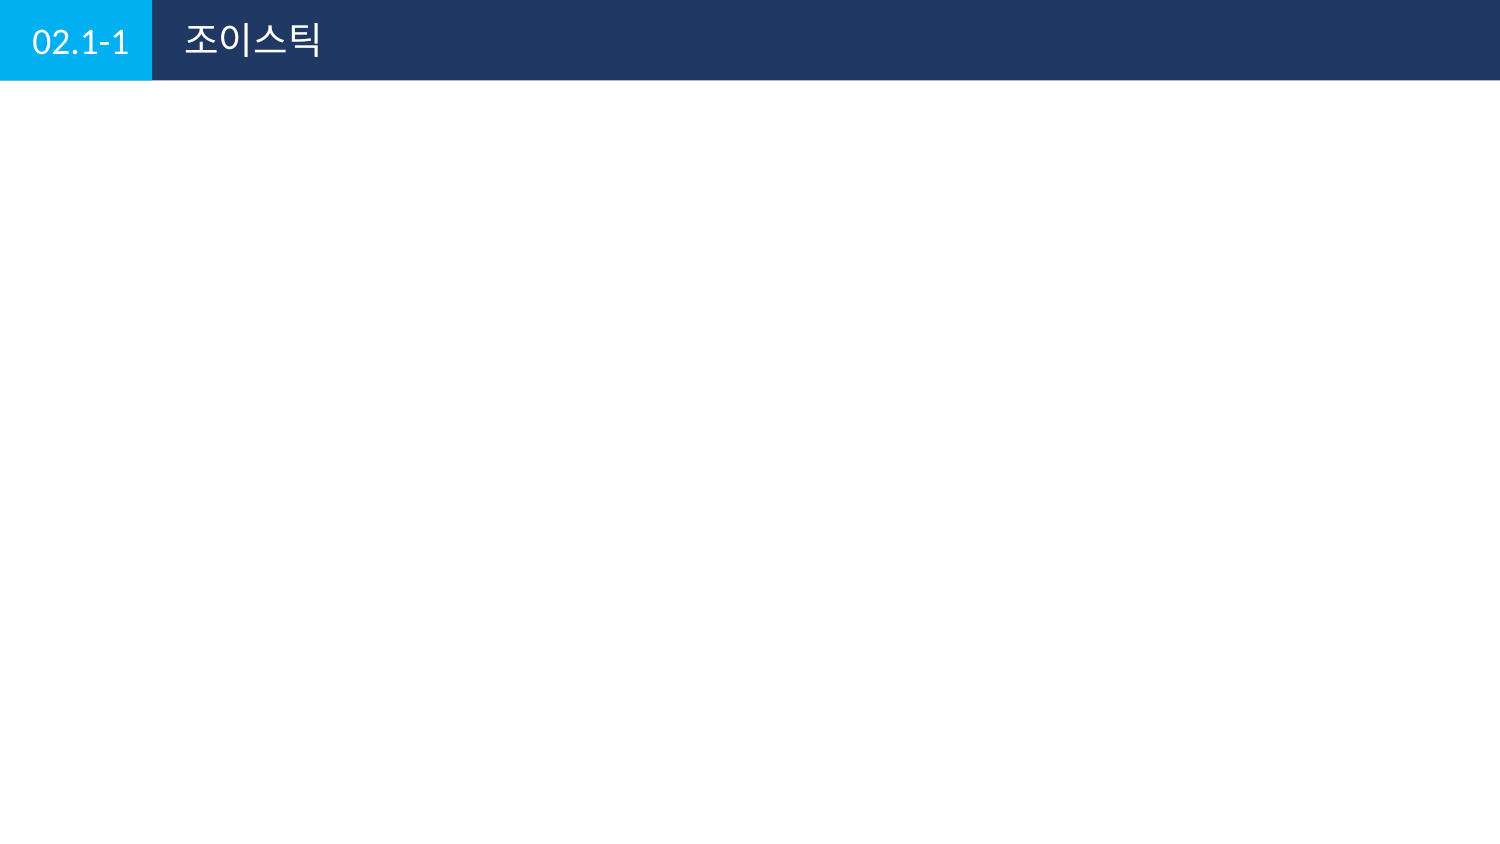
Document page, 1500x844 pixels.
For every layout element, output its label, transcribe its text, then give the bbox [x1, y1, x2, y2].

text_box 02.1-1 [17, 9, 153, 70]
text_box 조이스틱 [169, 9, 945, 70]
text_box [0, 0, 153, 81]
text_box [153, 0, 1500, 81]
